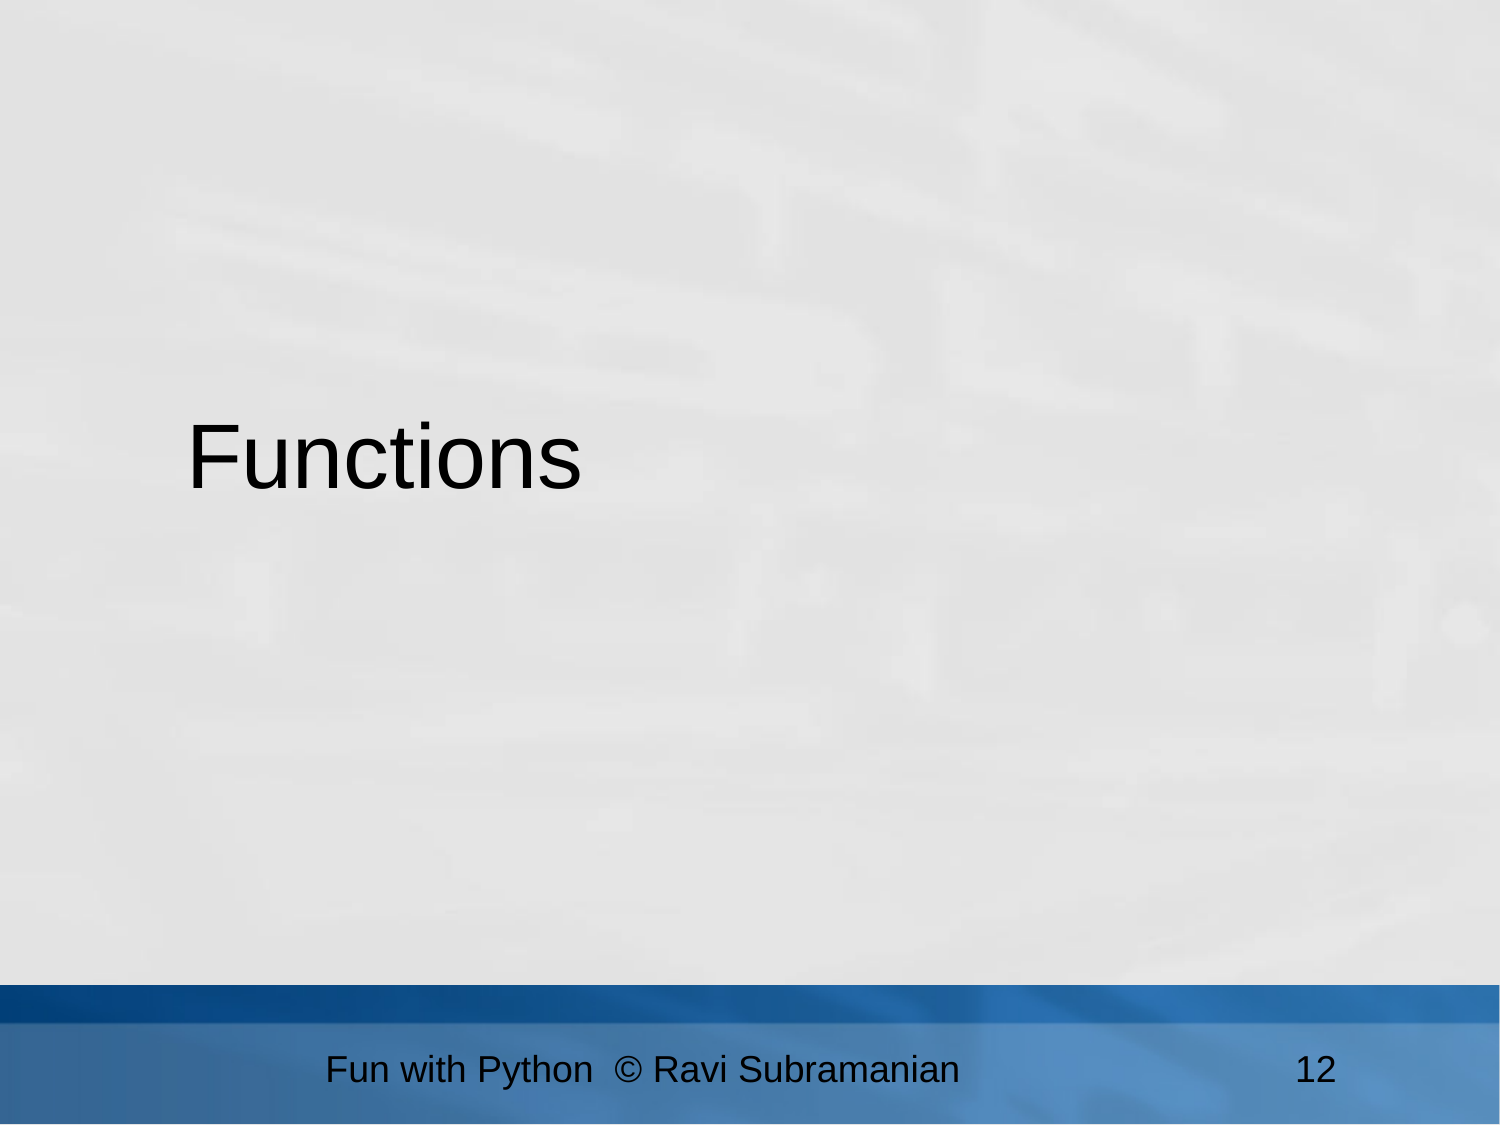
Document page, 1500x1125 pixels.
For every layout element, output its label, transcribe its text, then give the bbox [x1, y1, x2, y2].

text_box [75, 263, 1425, 916]
picture [0, 0, 1500, 1125]
text_box Functions [186, 263, 1311, 655]
